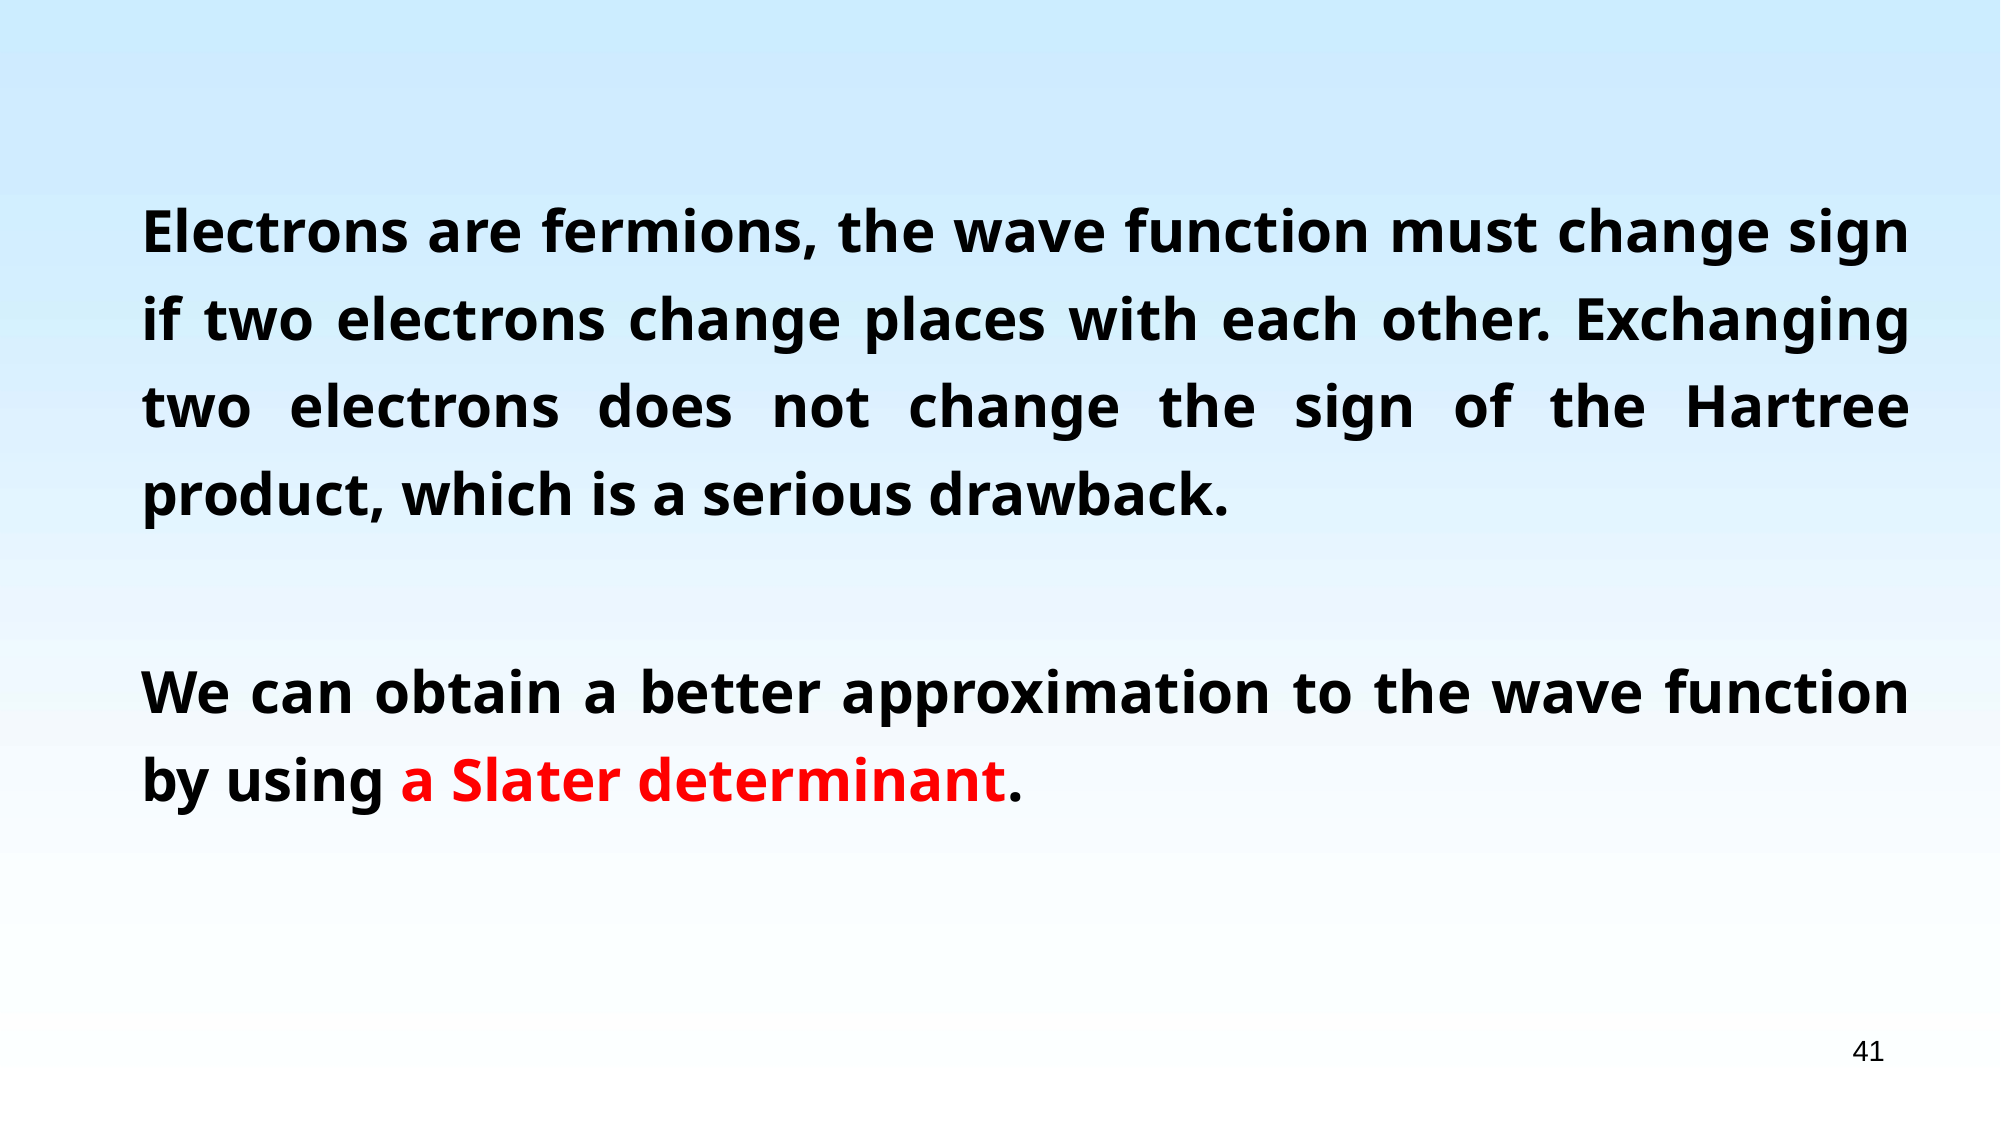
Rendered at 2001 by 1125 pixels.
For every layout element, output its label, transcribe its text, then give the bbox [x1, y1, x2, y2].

picture [0, 0, 2001, 1125]
slide_number 41 [1433, 1024, 1900, 1103]
list Electrons are fermions, the wave function must change sign if two electrons change places with each other. Exchanging two electrons does not change the sign of the Hartree product, which is a serious drawback. We can obtain a better approximation to the wave function by using a Slater determinant. [126, 169, 1927, 912]
